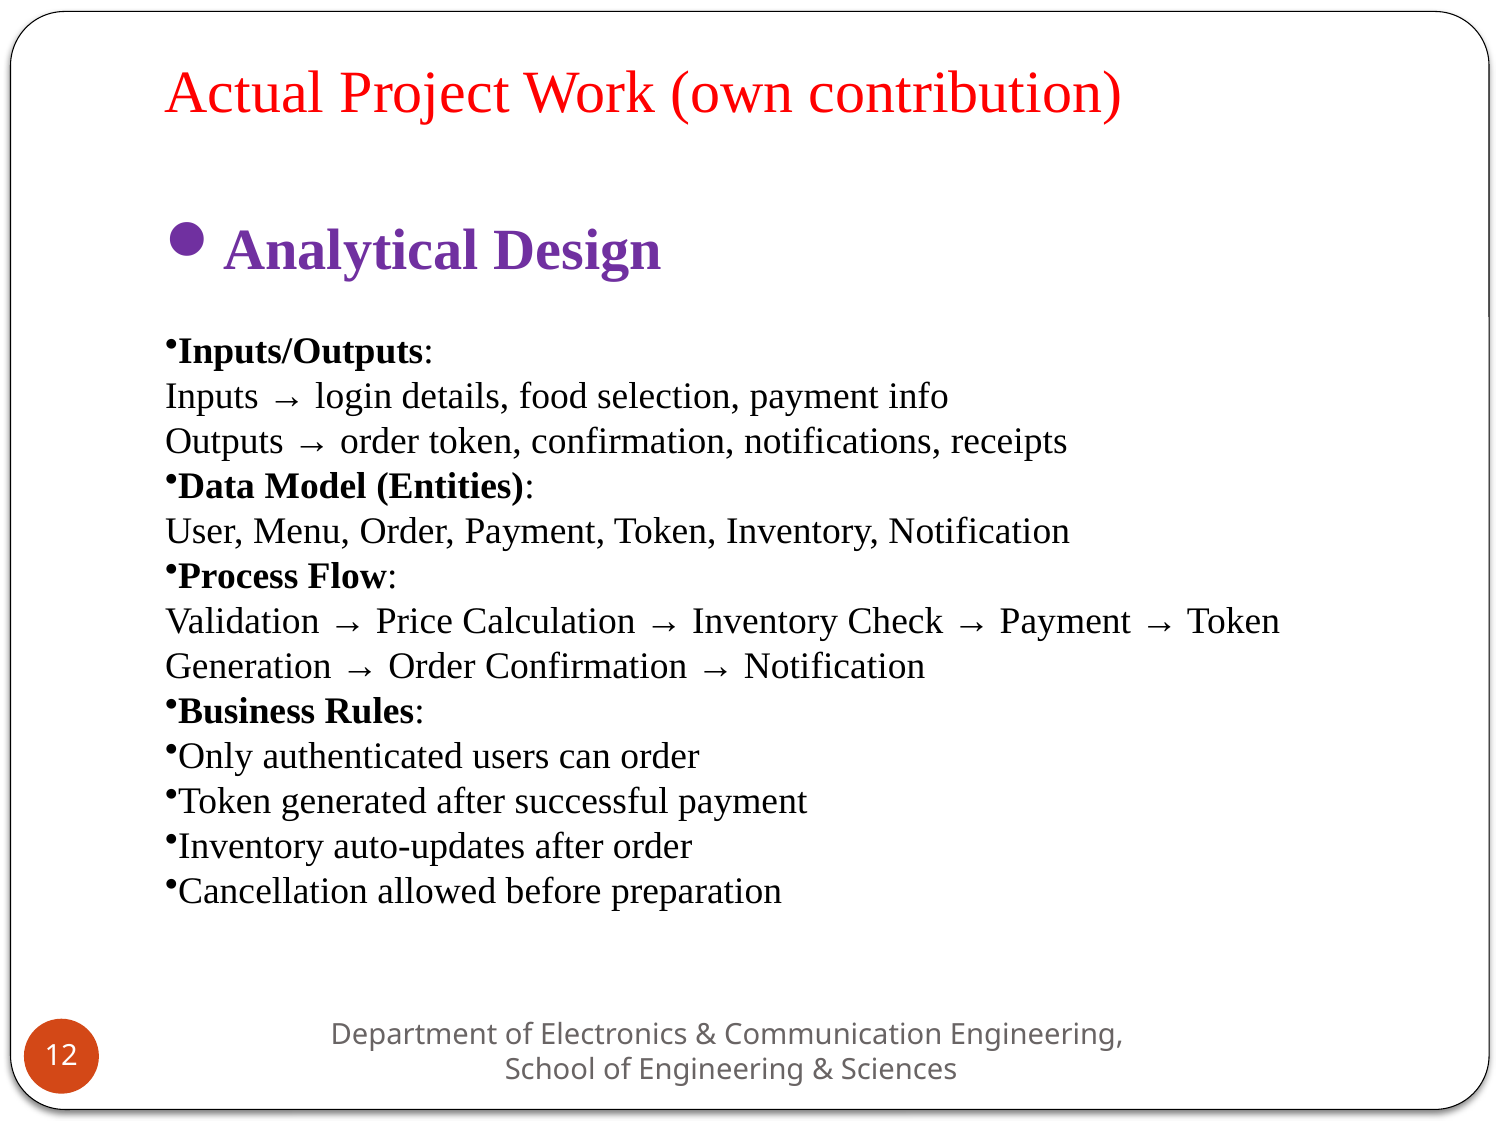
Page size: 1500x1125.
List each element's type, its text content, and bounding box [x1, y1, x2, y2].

list Analytical Design Inputs/Outputs: Inputs → login details, food selection, payment info Outputs → order token, confirmation, notifications, receipts Data Model (Entities): User, Menu, Order, Payment, Token, Inventory, Notification Process Flow: Validation → Price Calculation → Inventory Check → Payment → Token Generation → Order Confirmation → Notification Business Rules: Only authenticated users can order Token generated after successful payment Inventory auto-updates after order Cancellation allowed before preparation [150, 203, 1425, 964]
slide_number 12 [23, 1018, 99, 1094]
title Actual Project Work (own contribution) [150, 45, 1425, 203]
footer Department of Electronics & Communication Engineering, School of Engineering & Sciences [150, 1012, 1313, 1088]
